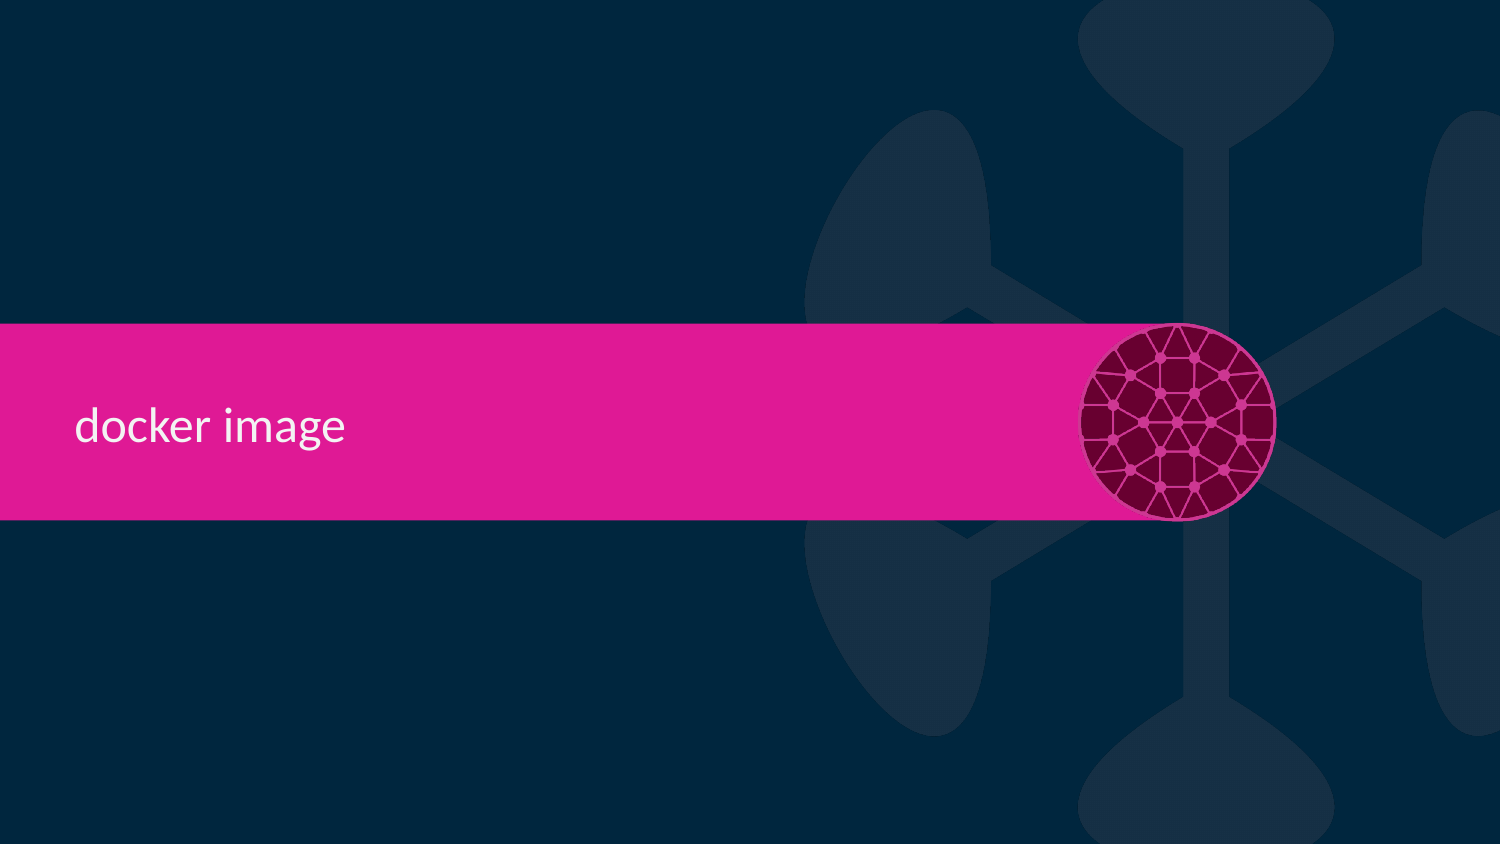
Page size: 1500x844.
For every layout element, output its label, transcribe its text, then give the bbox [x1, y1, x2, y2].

picture [804, 0, 1500, 844]
text_box docker image [59, 383, 1010, 468]
